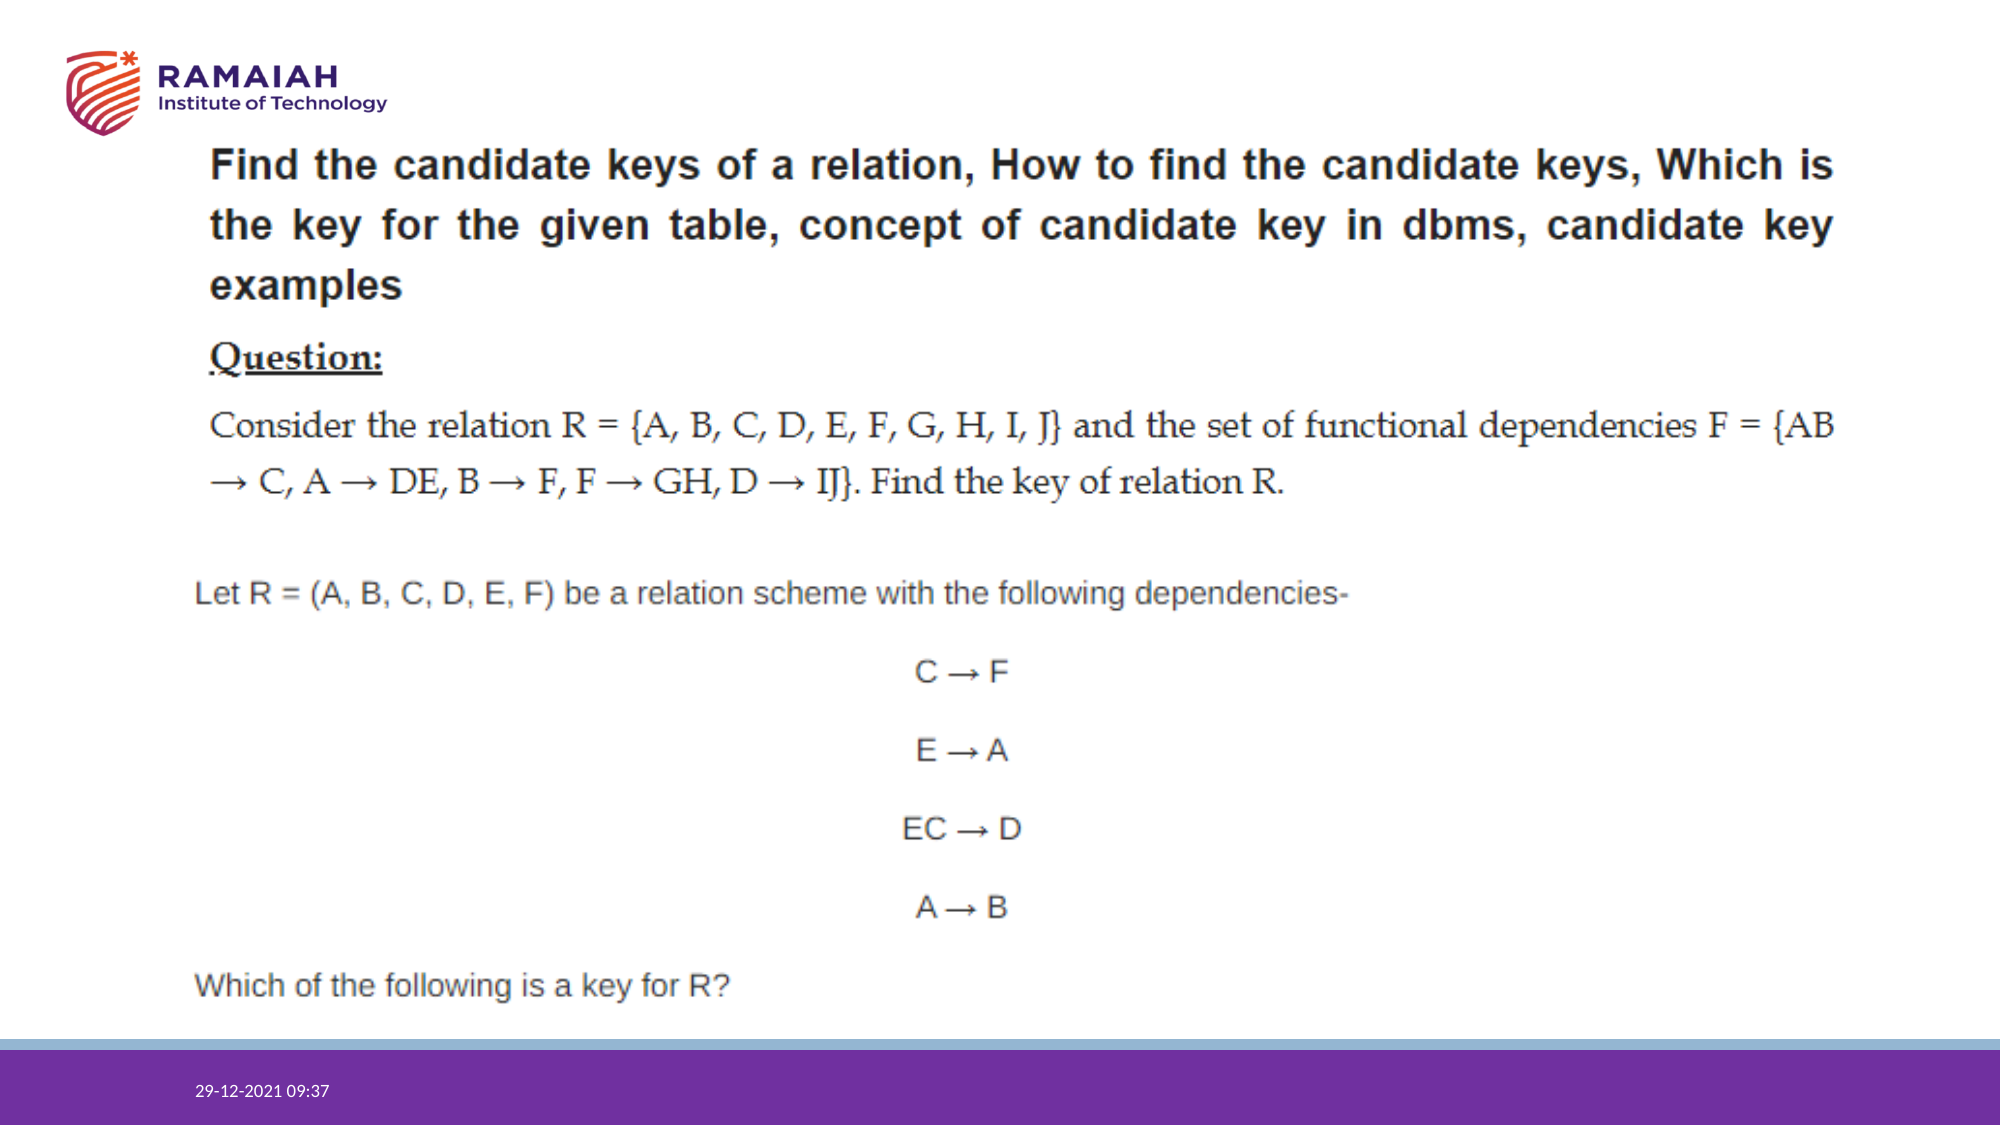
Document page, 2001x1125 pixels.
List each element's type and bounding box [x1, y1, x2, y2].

picture [28, 5, 1858, 523]
list [179, 560, 1359, 1021]
slide_number [180, 1059, 586, 1120]
